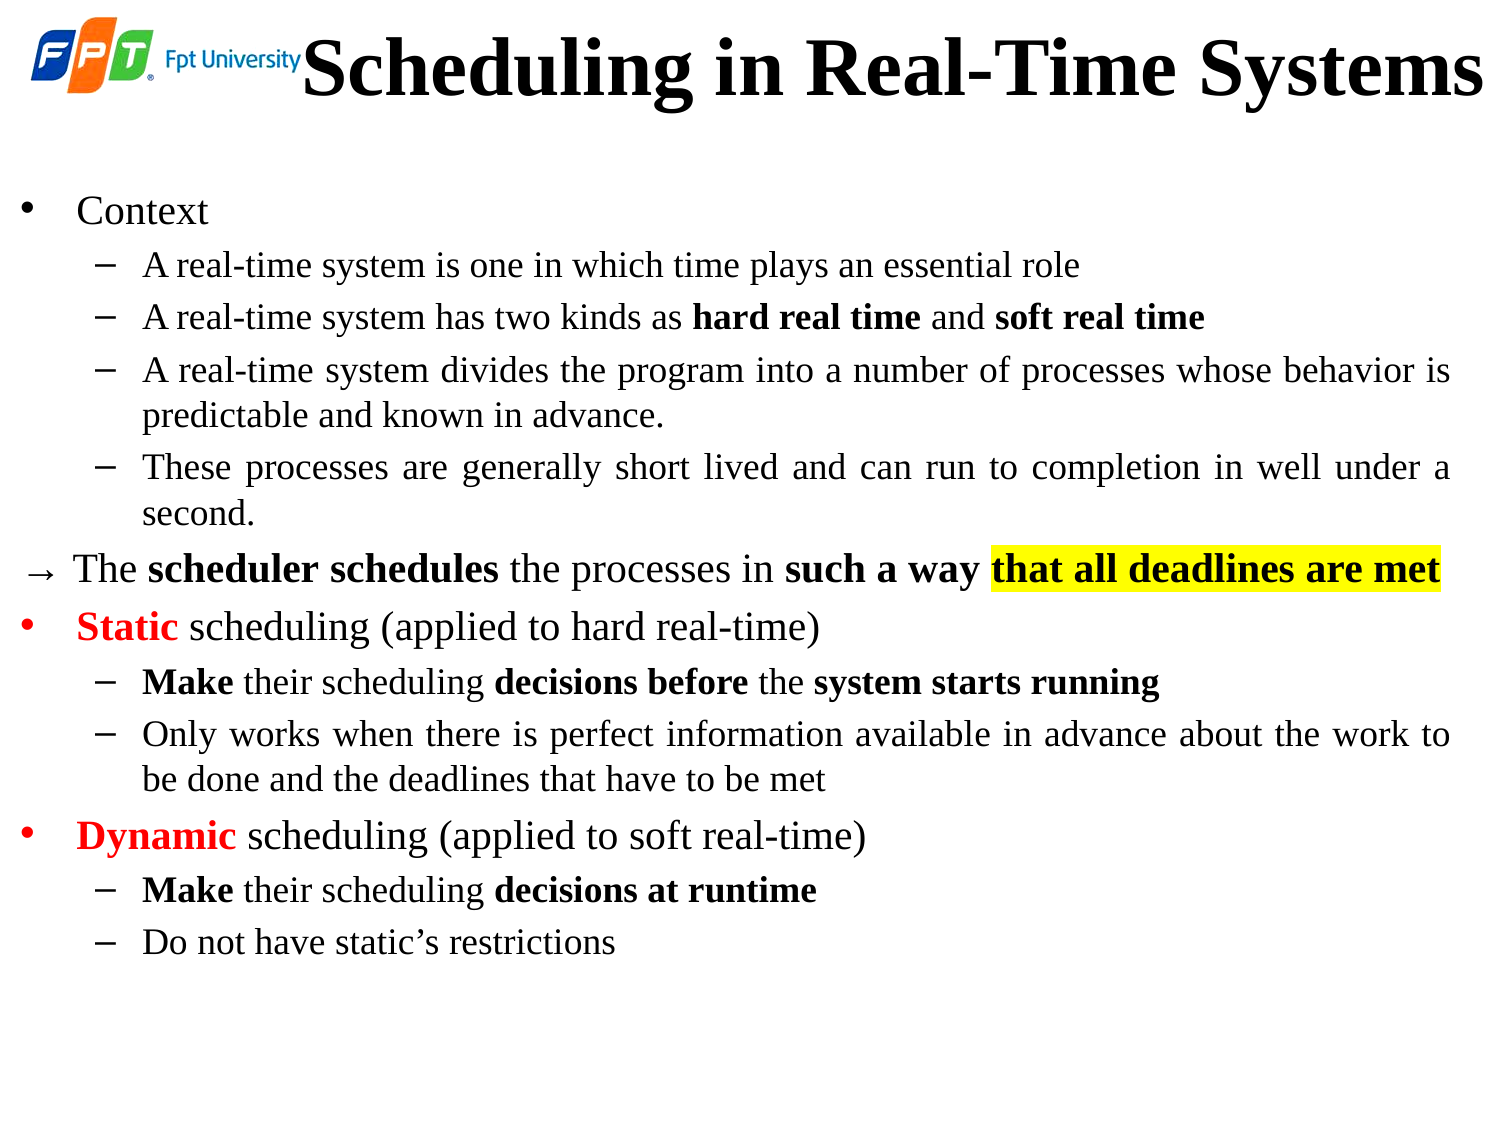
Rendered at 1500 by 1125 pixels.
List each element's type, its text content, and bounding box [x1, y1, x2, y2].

picture [0, 0, 262, 122]
title Scheduling in Real-Time Systems [262, 0, 1500, 125]
list Context A real-time system is one in which time plays an essential role A real-time system has two kinds as hard real time and soft real time A real-time system divides the program into a number of processes whose behavior is predictable and known in advance. These processes are generally short lived and can run to completion in well under a second. → The scheduler schedules the processes in such a way that all deadlines are met Static scheduling (applied to hard real-time) Make their scheduling decisions before the system starts running Only works when there is perfect information available in advance about the work to be done and the deadlines that have to be met Dynamic scheduling (applied to soft real-time) Make their scheduling decisions at runtime Do not have static’s restrictions [5, 174, 1468, 1125]
